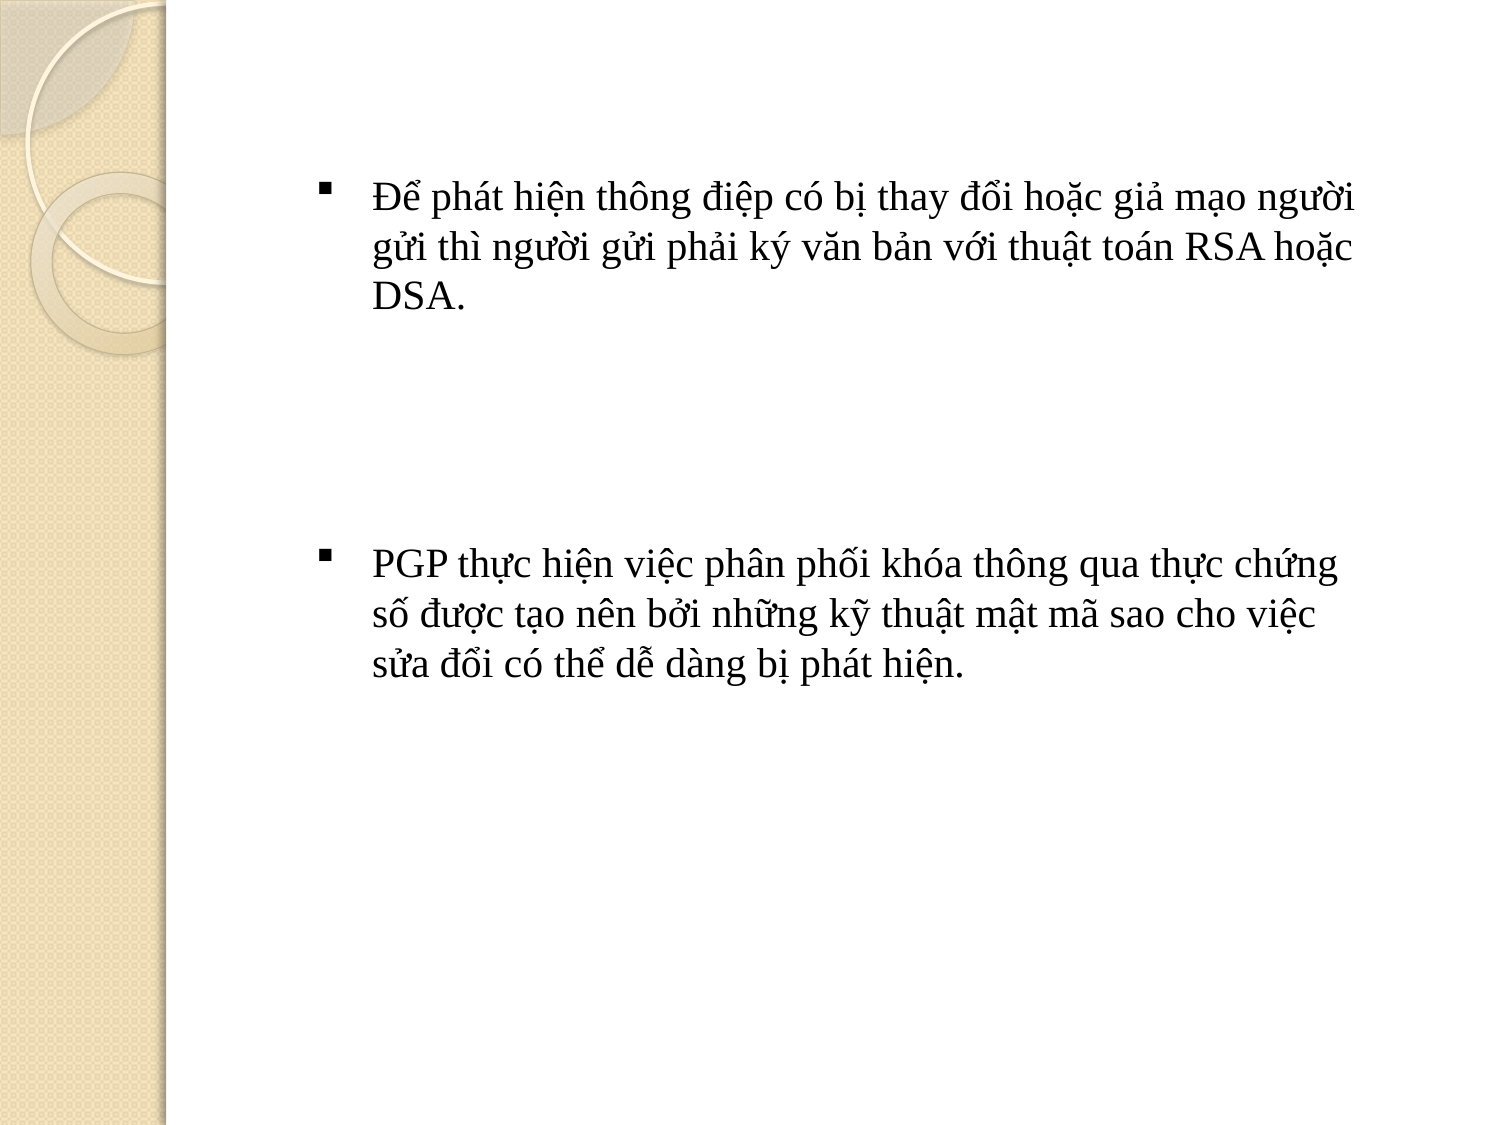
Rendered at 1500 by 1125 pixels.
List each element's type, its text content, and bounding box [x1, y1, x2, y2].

text_box Để phát hiện thông điệp có bị thay đổi hoặc giả mạo người gửi thì người gửi phải ký văn bản với thuật toán RSA hoặc DSA. [301, 160, 1376, 326]
text_box PGP thực hiện việc phân phối khóa thông qua thực chứng số được tạo nên bởi những kỹ thuật mật mã sao cho việc sửa đổi có thể dễ dàng bị phát hiện. [301, 528, 1376, 694]
